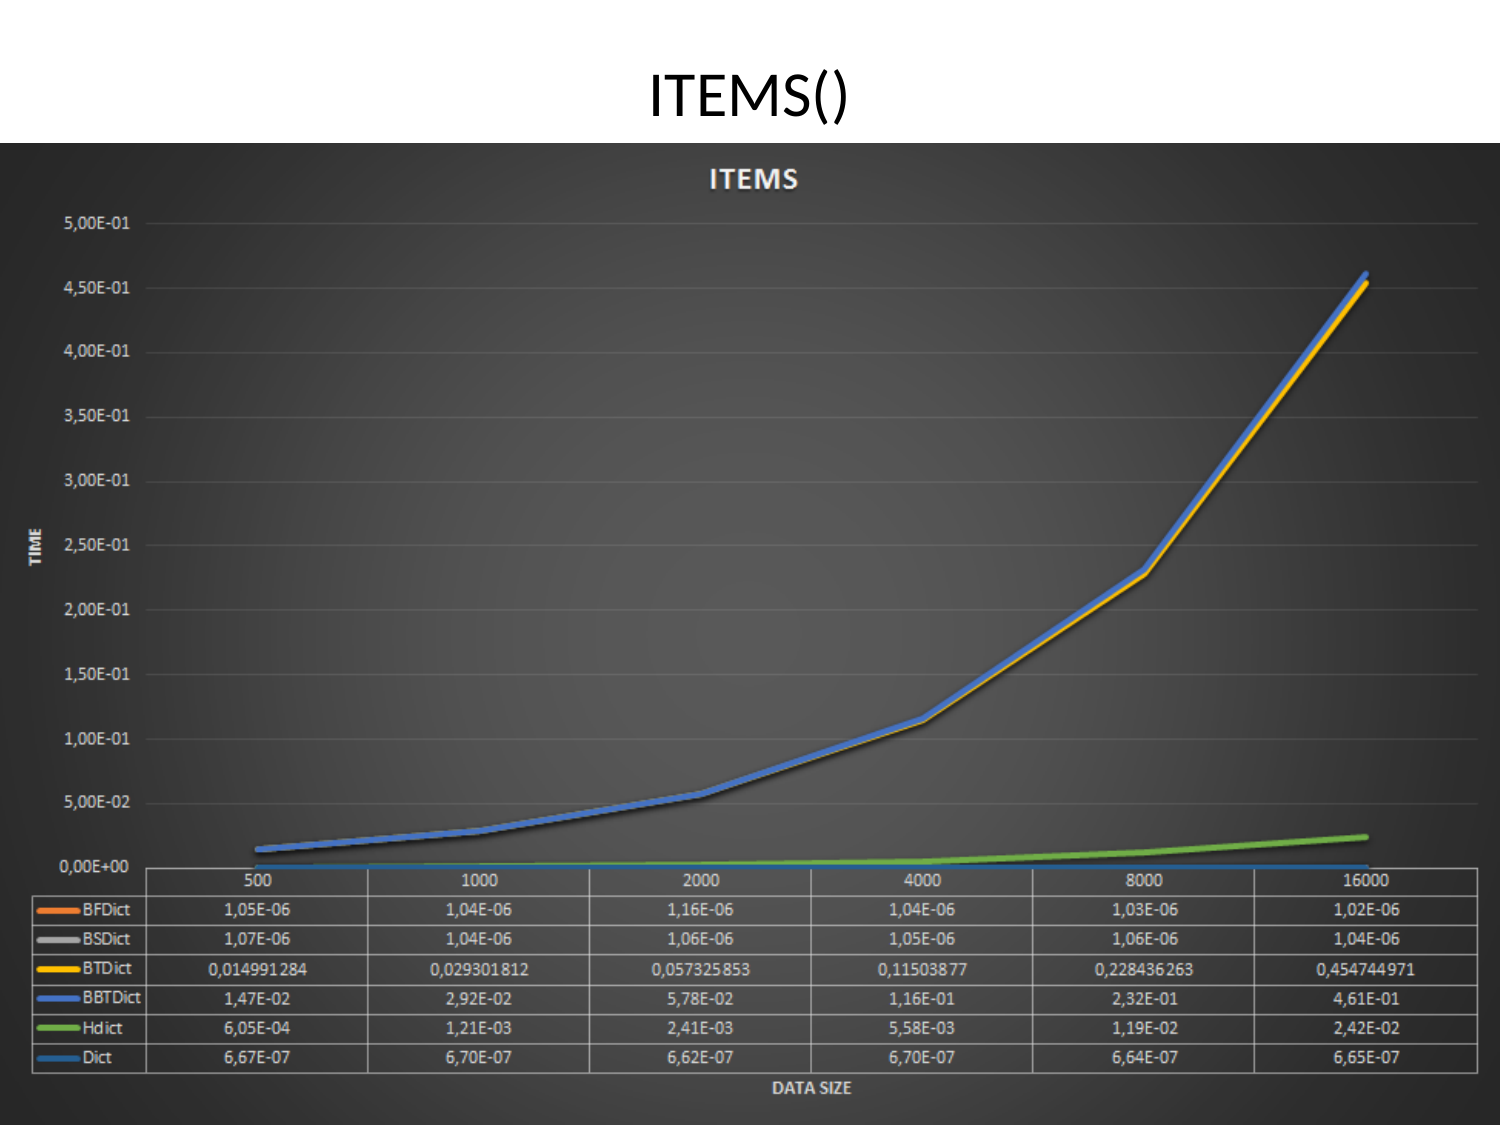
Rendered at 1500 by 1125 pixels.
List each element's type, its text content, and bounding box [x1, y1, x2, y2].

title ITEMS() [75, 45, 1425, 138]
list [0, 143, 1500, 1125]
